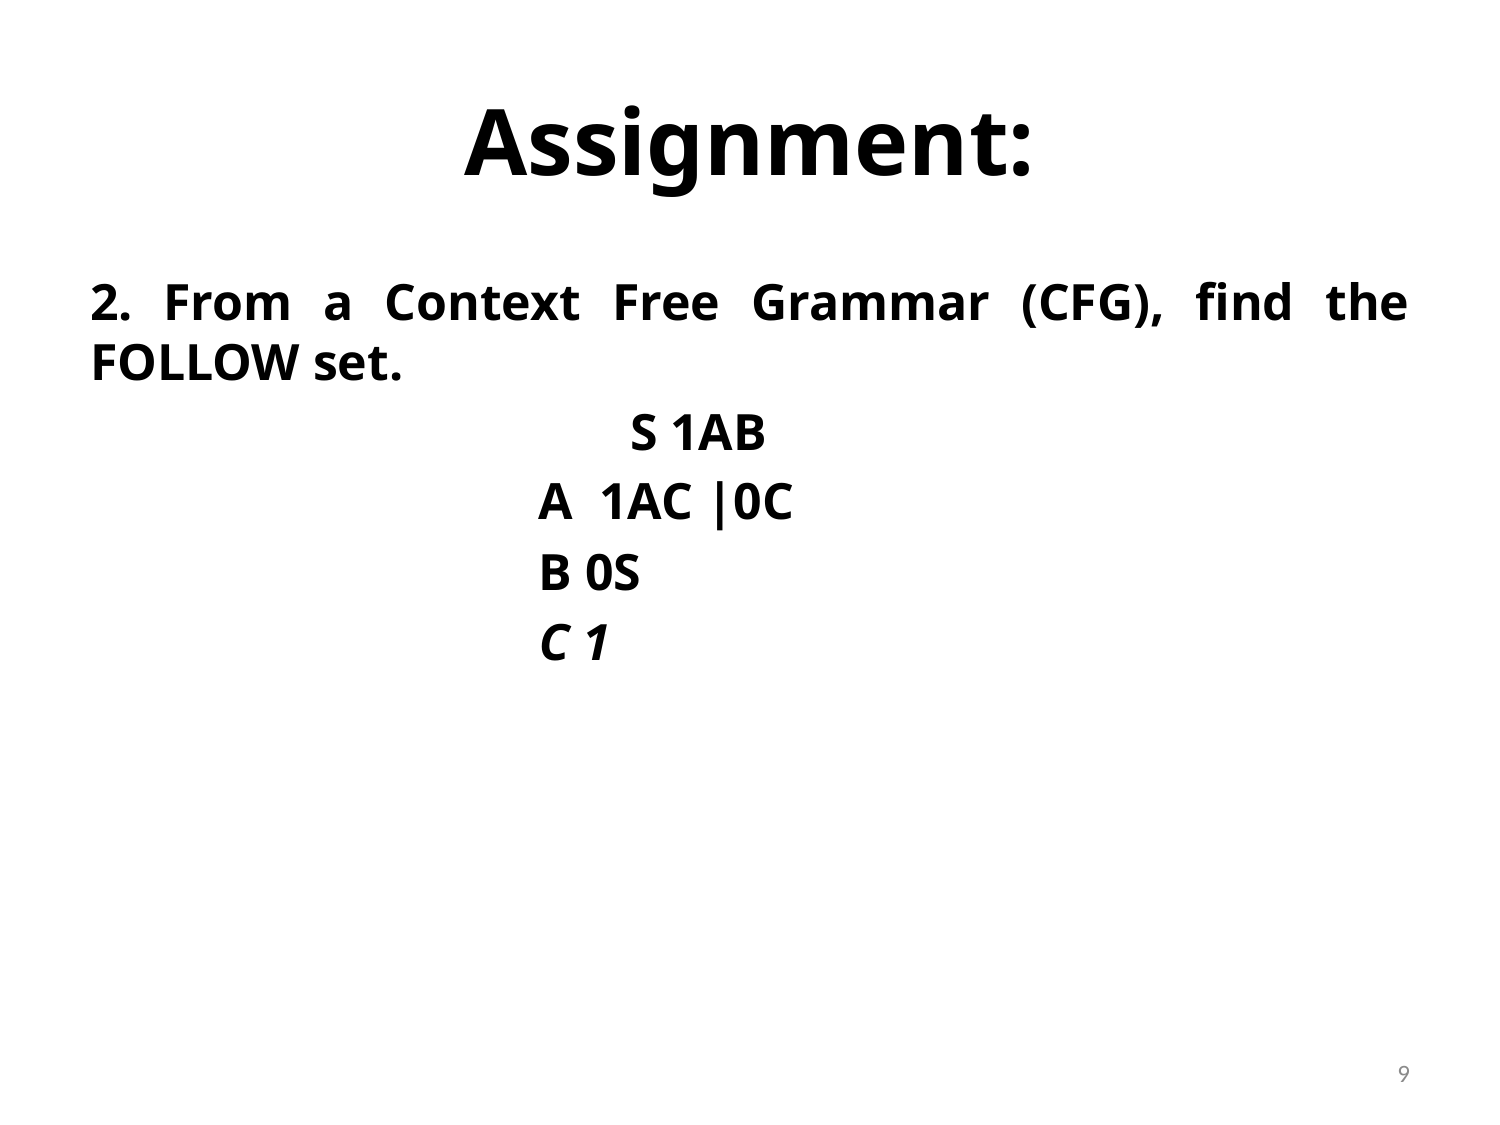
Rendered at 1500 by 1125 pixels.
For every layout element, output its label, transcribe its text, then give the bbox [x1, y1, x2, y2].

slide_number 9 [1074, 1042, 1425, 1103]
title Assignment: [75, 45, 1425, 233]
